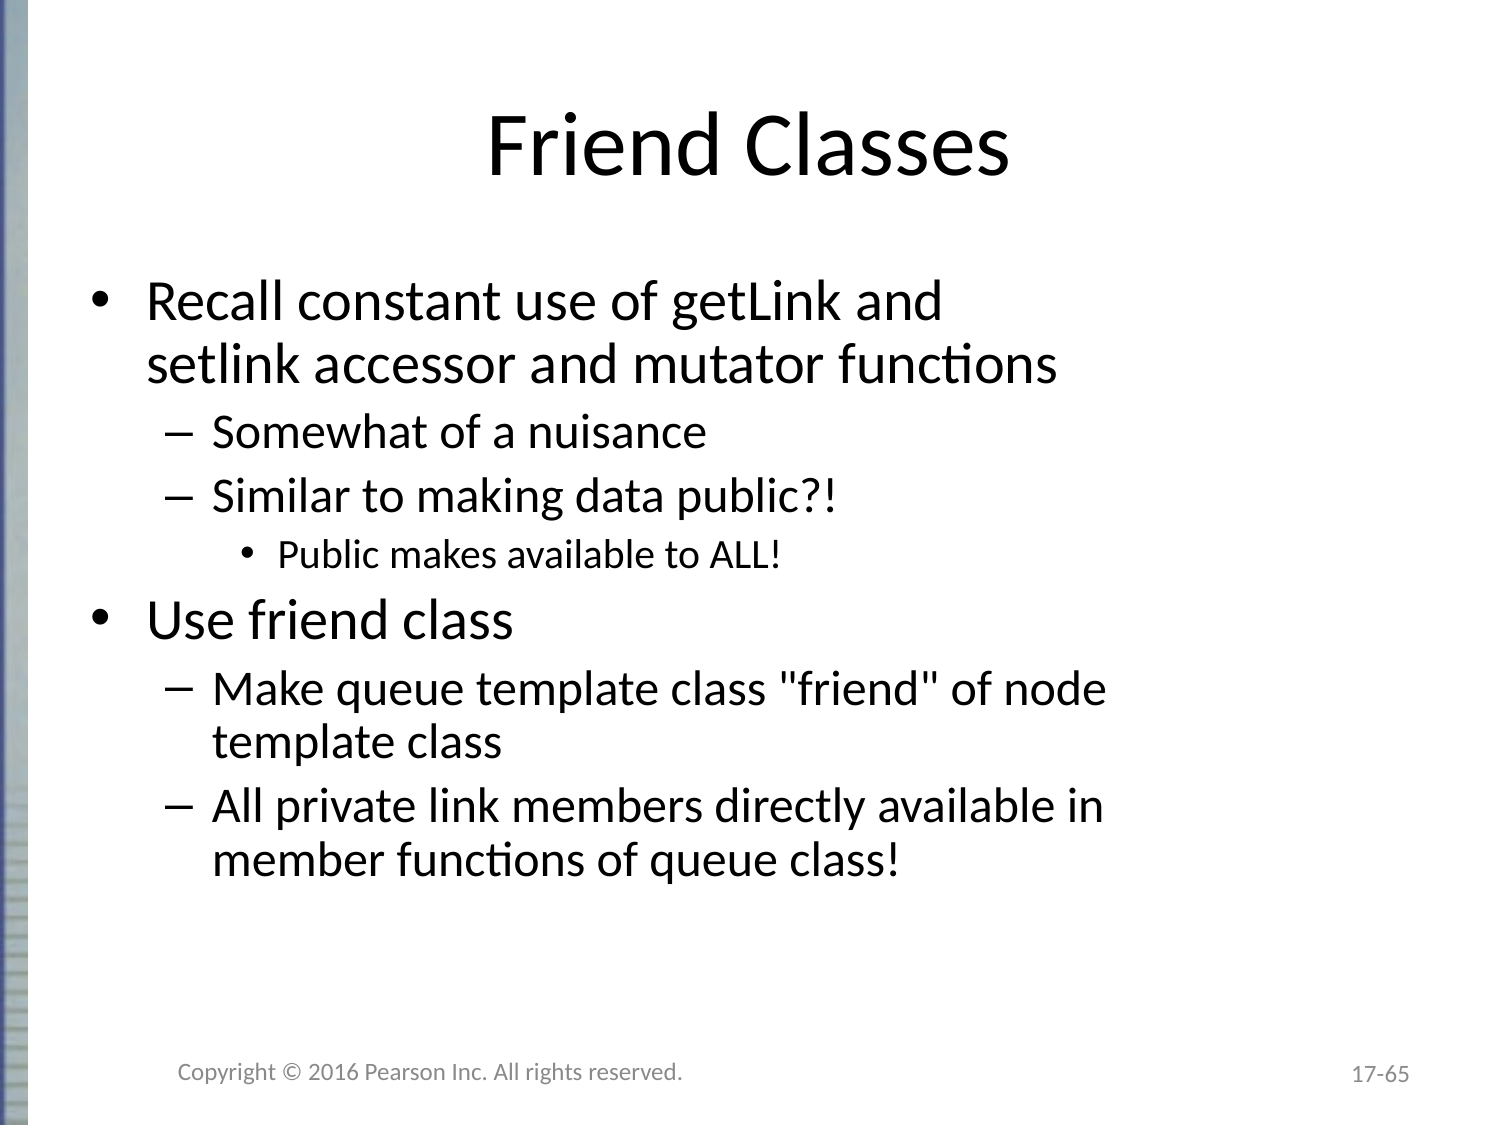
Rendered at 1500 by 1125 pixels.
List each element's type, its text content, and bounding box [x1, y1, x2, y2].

footer Copyright © 2016 Pearson Inc. All rights reserved. [75, 1040, 788, 1100]
list Recall constant use of getLink and setlink accessor and mutator functions Somewhat of a nuisance Similar to making data public?! Public makes available to ALL! Use friend class Make queue template class "friend" of node template class All private link members directly available in member functions of queue class! [75, 262, 1425, 1005]
title Friend Classes [75, 45, 1425, 233]
slide_number 17-65 [1074, 1042, 1425, 1103]
picture [0, 0, 28, 1125]
